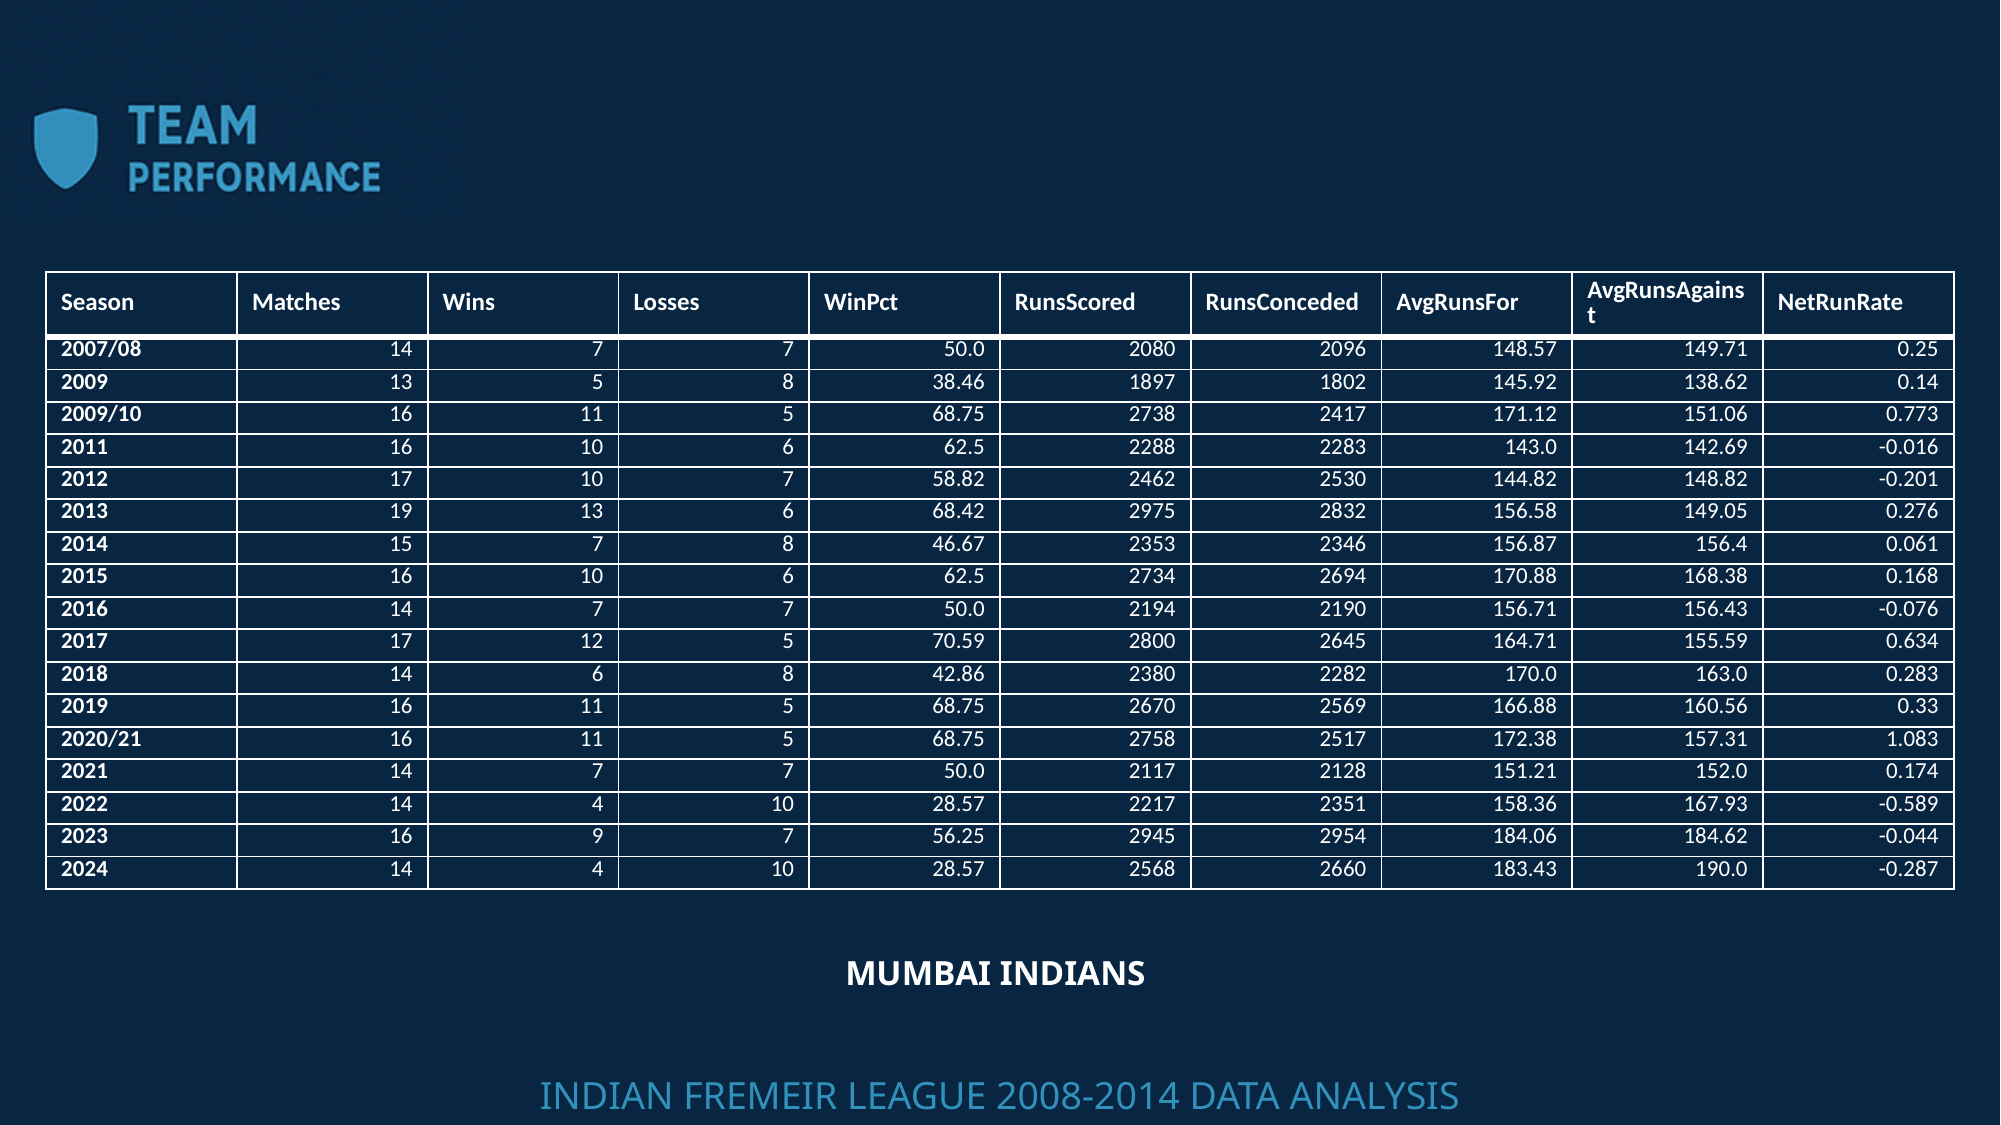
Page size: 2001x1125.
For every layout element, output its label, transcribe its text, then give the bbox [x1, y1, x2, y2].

table_cell 168.38 [1573, 565, 1762, 596]
table_cell 2380 [1001, 663, 1190, 693]
table_cell 0.061 [1764, 533, 1953, 563]
table_cell 28.57 [810, 793, 999, 823]
table_cell 5 [619, 403, 808, 433]
table_cell 0.25 [1764, 340, 1953, 369]
table_cell 46.67 [810, 533, 999, 563]
table_header Losses [619, 273, 808, 334]
table_cell 2832 [1192, 500, 1381, 531]
table_cell 2734 [1001, 565, 1190, 596]
table_cell 6 [619, 500, 808, 531]
table_cell 2194 [1001, 598, 1190, 628]
table_cell -0.016 [1764, 435, 1953, 466]
table_cell 7 [429, 598, 618, 628]
table_header AvgRunsFor [1382, 273, 1571, 334]
table_cell 16 [238, 403, 427, 433]
table_cell 2013 [47, 500, 236, 531]
table_cell 14 [238, 340, 427, 369]
table_cell 2288 [1001, 435, 1190, 466]
table_cell 1897 [1001, 370, 1190, 401]
picture [0, 0, 468, 220]
table_cell 2670 [1001, 695, 1190, 726]
table_cell 2020/21 [47, 728, 236, 758]
table_header RunsConceded [1192, 273, 1381, 334]
table_cell 7 [429, 340, 618, 369]
table_cell 56.25 [810, 825, 999, 856]
table_cell 2282 [1192, 663, 1381, 693]
table_cell 7 [429, 760, 618, 791]
table_cell -0.044 [1764, 825, 1953, 856]
table_cell 167.93 [1573, 793, 1762, 823]
table_cell 156.71 [1382, 598, 1571, 628]
table_cell 7 [619, 598, 808, 628]
table_header NetRunRate [1764, 273, 1953, 334]
table_cell 42.86 [810, 663, 999, 693]
table_cell 0.174 [1764, 760, 1953, 791]
table_cell 10 [429, 565, 618, 596]
table_cell 14 [238, 663, 427, 693]
table_cell 2800 [1001, 630, 1190, 661]
table_cell 2283 [1192, 435, 1381, 466]
table_cell 151.06 [1573, 403, 1762, 433]
table_cell 144.82 [1382, 468, 1571, 498]
table_cell 1.083 [1764, 728, 1953, 758]
table_cell 10 [429, 435, 618, 466]
table_cell 2024 [47, 857, 236, 888]
table_cell 157.31 [1573, 728, 1762, 758]
table_cell 149.05 [1573, 500, 1762, 531]
table_cell 183.43 [1382, 857, 1571, 888]
table_cell 149.71 [1573, 340, 1762, 369]
table_cell 155.59 [1573, 630, 1762, 661]
table_cell 2012 [47, 468, 236, 498]
table_cell 16 [238, 435, 427, 466]
table_cell 163.0 [1573, 663, 1762, 693]
table_cell 138.62 [1573, 370, 1762, 401]
table_cell 171.12 [1382, 403, 1571, 433]
table_cell 9 [429, 825, 618, 856]
table_cell 143.0 [1382, 435, 1571, 466]
table_cell 156.43 [1573, 598, 1762, 628]
table_cell 2190 [1192, 598, 1381, 628]
table_cell 14 [238, 857, 427, 888]
table_cell 17 [238, 468, 427, 498]
table_cell 148.82 [1573, 468, 1762, 498]
table_cell 156.4 [1573, 533, 1762, 563]
table_cell 2018 [47, 663, 236, 693]
table_cell 160.56 [1573, 695, 1762, 726]
table_cell 151.21 [1382, 760, 1571, 791]
table_cell 5 [619, 630, 808, 661]
table_header WinPct [810, 273, 999, 334]
table_cell 172.38 [1382, 728, 1571, 758]
table_cell 28.57 [810, 857, 999, 888]
table_cell 2568 [1001, 857, 1190, 888]
table_cell 2015 [47, 565, 236, 596]
table_cell 50.0 [810, 598, 999, 628]
table_cell 17 [238, 630, 427, 661]
table_cell 2353 [1001, 533, 1190, 563]
table_cell 0.634 [1764, 630, 1953, 661]
table_cell 50.0 [810, 760, 999, 791]
table_cell 2096 [1192, 340, 1381, 369]
table_cell 142.69 [1573, 435, 1762, 466]
table_cell 2517 [1192, 728, 1381, 758]
table_cell 2738 [1001, 403, 1190, 433]
table_cell 184.62 [1573, 825, 1762, 856]
table_cell 2019 [47, 695, 236, 726]
table_cell 158.36 [1382, 793, 1571, 823]
table_cell 2080 [1001, 340, 1190, 369]
table_cell 7 [619, 760, 808, 791]
table_cell 62.5 [810, 565, 999, 596]
text_box INDIAN FREMEIR LEAGUE 2008-2014 DATA ANALYSIS [0, 1064, 2000, 1125]
table_cell 13 [429, 500, 618, 531]
table_cell 156.58 [1382, 500, 1571, 531]
table_cell 5 [429, 370, 618, 401]
table_header RunsScored [1001, 273, 1190, 334]
table_cell 7 [619, 340, 808, 369]
table_cell 166.88 [1382, 695, 1571, 726]
text_box MUMBAI INDIANS [0, 945, 2000, 1000]
table_cell 14 [238, 760, 427, 791]
table_cell 0.276 [1764, 500, 1953, 531]
table_cell 2462 [1001, 468, 1190, 498]
table_cell 62.5 [810, 435, 999, 466]
table_cell 2022 [47, 793, 236, 823]
table_cell 164.71 [1382, 630, 1571, 661]
table_cell 2530 [1192, 468, 1381, 498]
table_cell 58.82 [810, 468, 999, 498]
table_header AvgRunsAgainst [1573, 273, 1762, 334]
table_cell 68.42 [810, 500, 999, 531]
table_cell 8 [619, 663, 808, 693]
table_cell 11 [429, 403, 618, 433]
table_cell 190.0 [1573, 857, 1762, 888]
table_cell 4 [429, 793, 618, 823]
table_cell 2017 [47, 630, 236, 661]
table_cell 38.46 [810, 370, 999, 401]
table_cell 70.59 [810, 630, 999, 661]
table_cell -0.076 [1764, 598, 1953, 628]
table_cell 7 [429, 533, 618, 563]
table_cell 14 [238, 793, 427, 823]
table_cell 2417 [1192, 403, 1381, 433]
table_cell 2954 [1192, 825, 1381, 856]
table_cell 16 [238, 728, 427, 758]
table_cell 12 [429, 630, 618, 661]
table_cell 7 [619, 468, 808, 498]
table_cell 2128 [1192, 760, 1381, 791]
table_cell 6 [429, 663, 618, 693]
table_cell 2645 [1192, 630, 1381, 661]
table_cell 156.87 [1382, 533, 1571, 563]
table_cell 0.33 [1764, 695, 1953, 726]
table_cell 16 [238, 825, 427, 856]
table_cell 6 [619, 565, 808, 596]
table_cell 0.168 [1764, 565, 1953, 596]
table_cell 2569 [1192, 695, 1381, 726]
table_cell 152.0 [1573, 760, 1762, 791]
table_cell 13 [238, 370, 427, 401]
table_cell 2758 [1001, 728, 1190, 758]
table_cell 2217 [1001, 793, 1190, 823]
table_cell 170.88 [1382, 565, 1571, 596]
table_cell 0.773 [1764, 403, 1953, 433]
table_cell 2945 [1001, 825, 1190, 856]
table_cell 50.0 [810, 340, 999, 369]
table_cell 10 [619, 793, 808, 823]
table_cell 5 [619, 695, 808, 726]
table_cell 2016 [47, 598, 236, 628]
table_cell 16 [238, 565, 427, 596]
table_cell 1802 [1192, 370, 1381, 401]
table_cell 7 [619, 825, 808, 856]
table_cell 0.14 [1764, 370, 1953, 401]
table_cell 170.0 [1382, 663, 1571, 693]
table_cell 2011 [47, 435, 236, 466]
table_cell 10 [429, 468, 618, 498]
table_cell 2694 [1192, 565, 1381, 596]
table_cell -0.201 [1764, 468, 1953, 498]
table_cell 2009/10 [47, 403, 236, 433]
table_cell 8 [619, 533, 808, 563]
table_cell 2975 [1001, 500, 1190, 531]
table_cell 68.75 [810, 695, 999, 726]
table_cell 11 [429, 728, 618, 758]
table_cell 5 [619, 728, 808, 758]
table_header Matches [238, 273, 427, 334]
table_cell 16 [238, 695, 427, 726]
table_cell 8 [619, 370, 808, 401]
table_cell 2007/08 [47, 340, 236, 369]
table_cell 148.57 [1382, 340, 1571, 369]
table_cell 2351 [1192, 793, 1381, 823]
table_cell 19 [238, 500, 427, 531]
table_cell 15 [238, 533, 427, 563]
table_cell 10 [619, 857, 808, 888]
table_cell 2014 [47, 533, 236, 563]
table_cell 2023 [47, 825, 236, 856]
table_cell -0.589 [1764, 793, 1953, 823]
table_cell 2117 [1001, 760, 1190, 791]
table_cell 6 [619, 435, 808, 466]
table_cell 2021 [47, 760, 236, 791]
table_cell 14 [238, 598, 427, 628]
table_cell 2009 [47, 370, 236, 401]
table_cell -0.287 [1764, 857, 1953, 888]
table_header Season [47, 273, 236, 334]
table_cell 145.92 [1382, 370, 1571, 401]
table_cell 11 [429, 695, 618, 726]
table_cell 2660 [1192, 857, 1381, 888]
table_cell 68.75 [810, 403, 999, 433]
table_cell 0.283 [1764, 663, 1953, 693]
table_cell 4 [429, 857, 618, 888]
table_cell 68.75 [810, 728, 999, 758]
table_header Wins [429, 273, 618, 334]
table_cell 184.06 [1382, 825, 1571, 856]
table_cell 2346 [1192, 533, 1381, 563]
